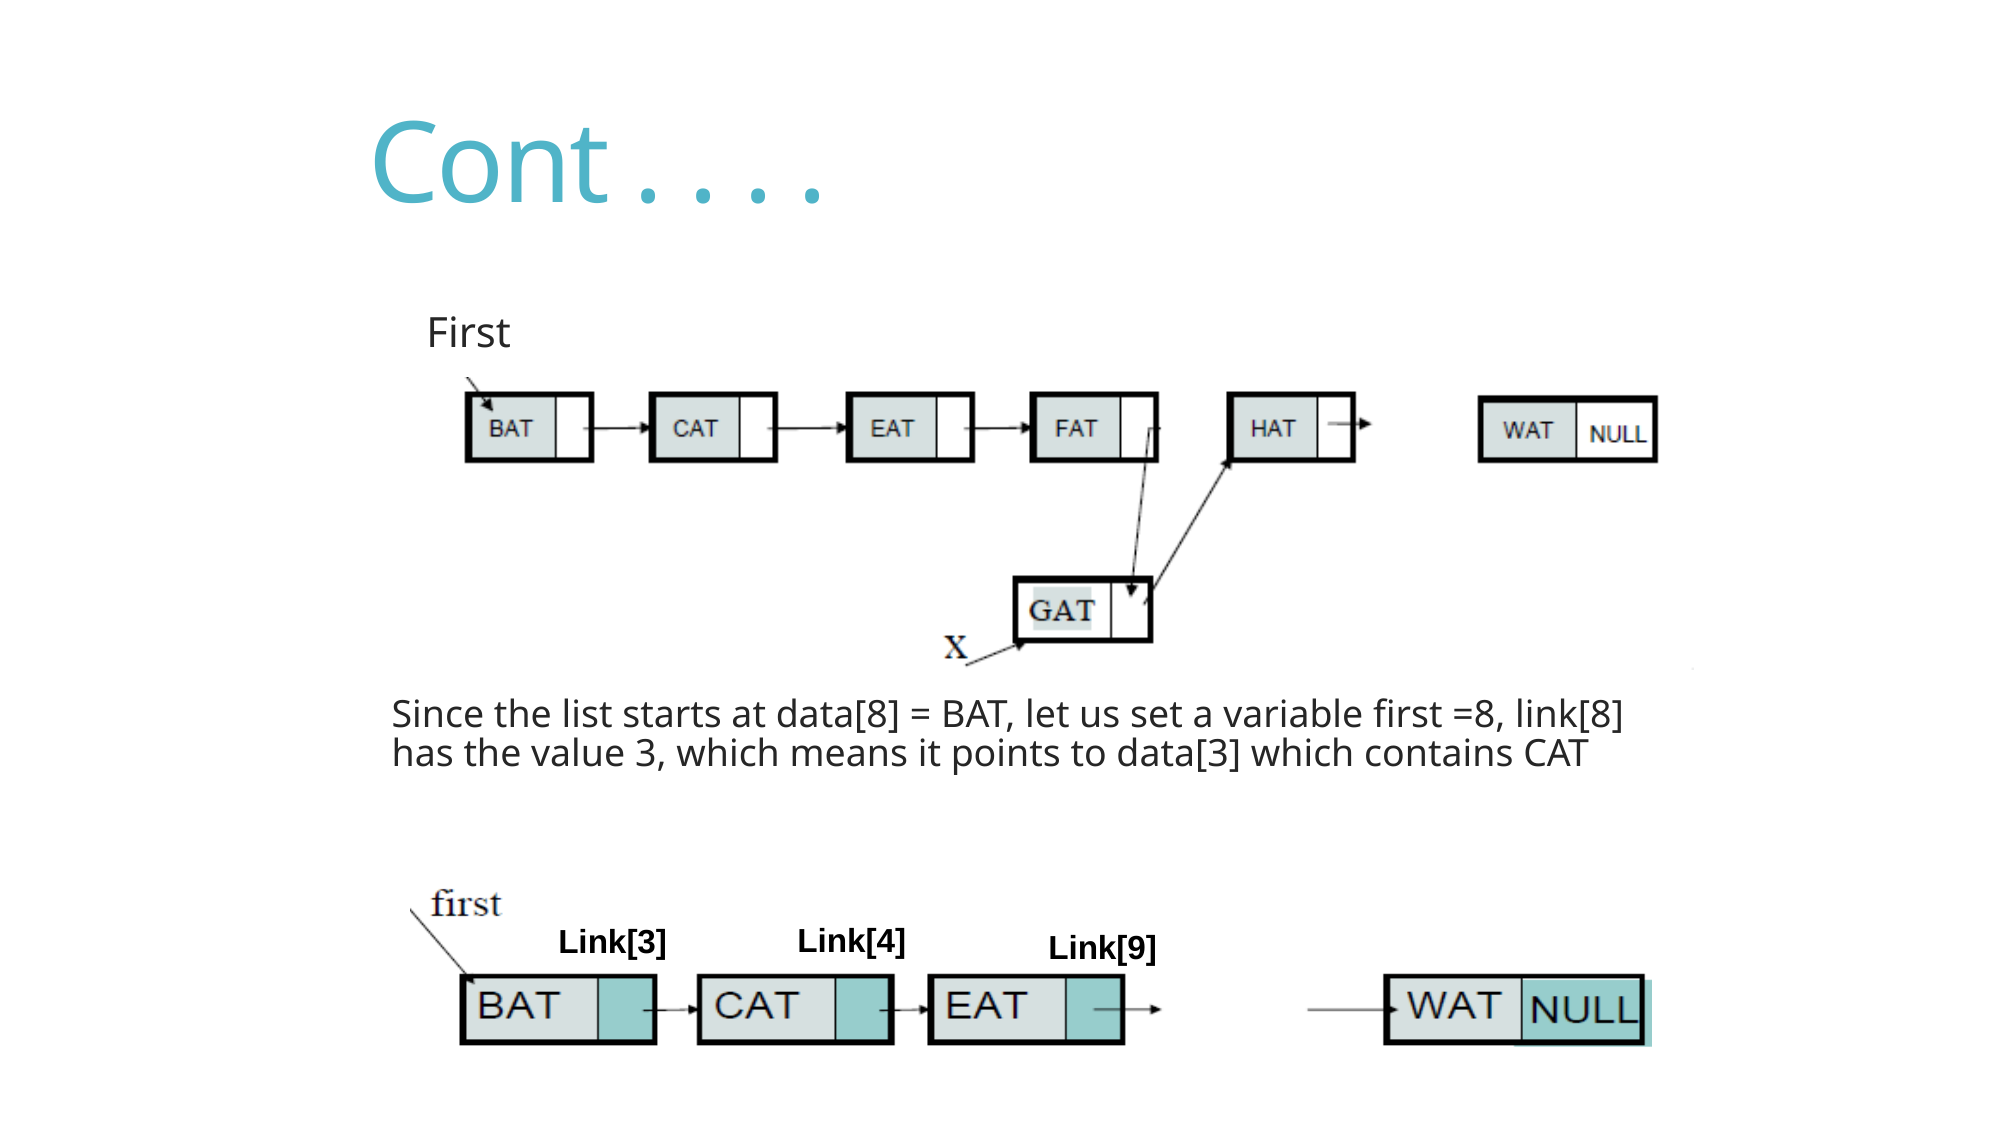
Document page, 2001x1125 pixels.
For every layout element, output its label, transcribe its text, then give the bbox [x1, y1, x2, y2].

title Cont . . . . [353, 59, 1647, 278]
picture [438, 377, 1694, 671]
picture [410, 875, 1652, 1050]
list First Since the list starts at data[8] = BAT, let us set a variable first =8, link[8] has the value 3, which means it points to data[3] which contains CAT [361, 299, 1656, 1014]
